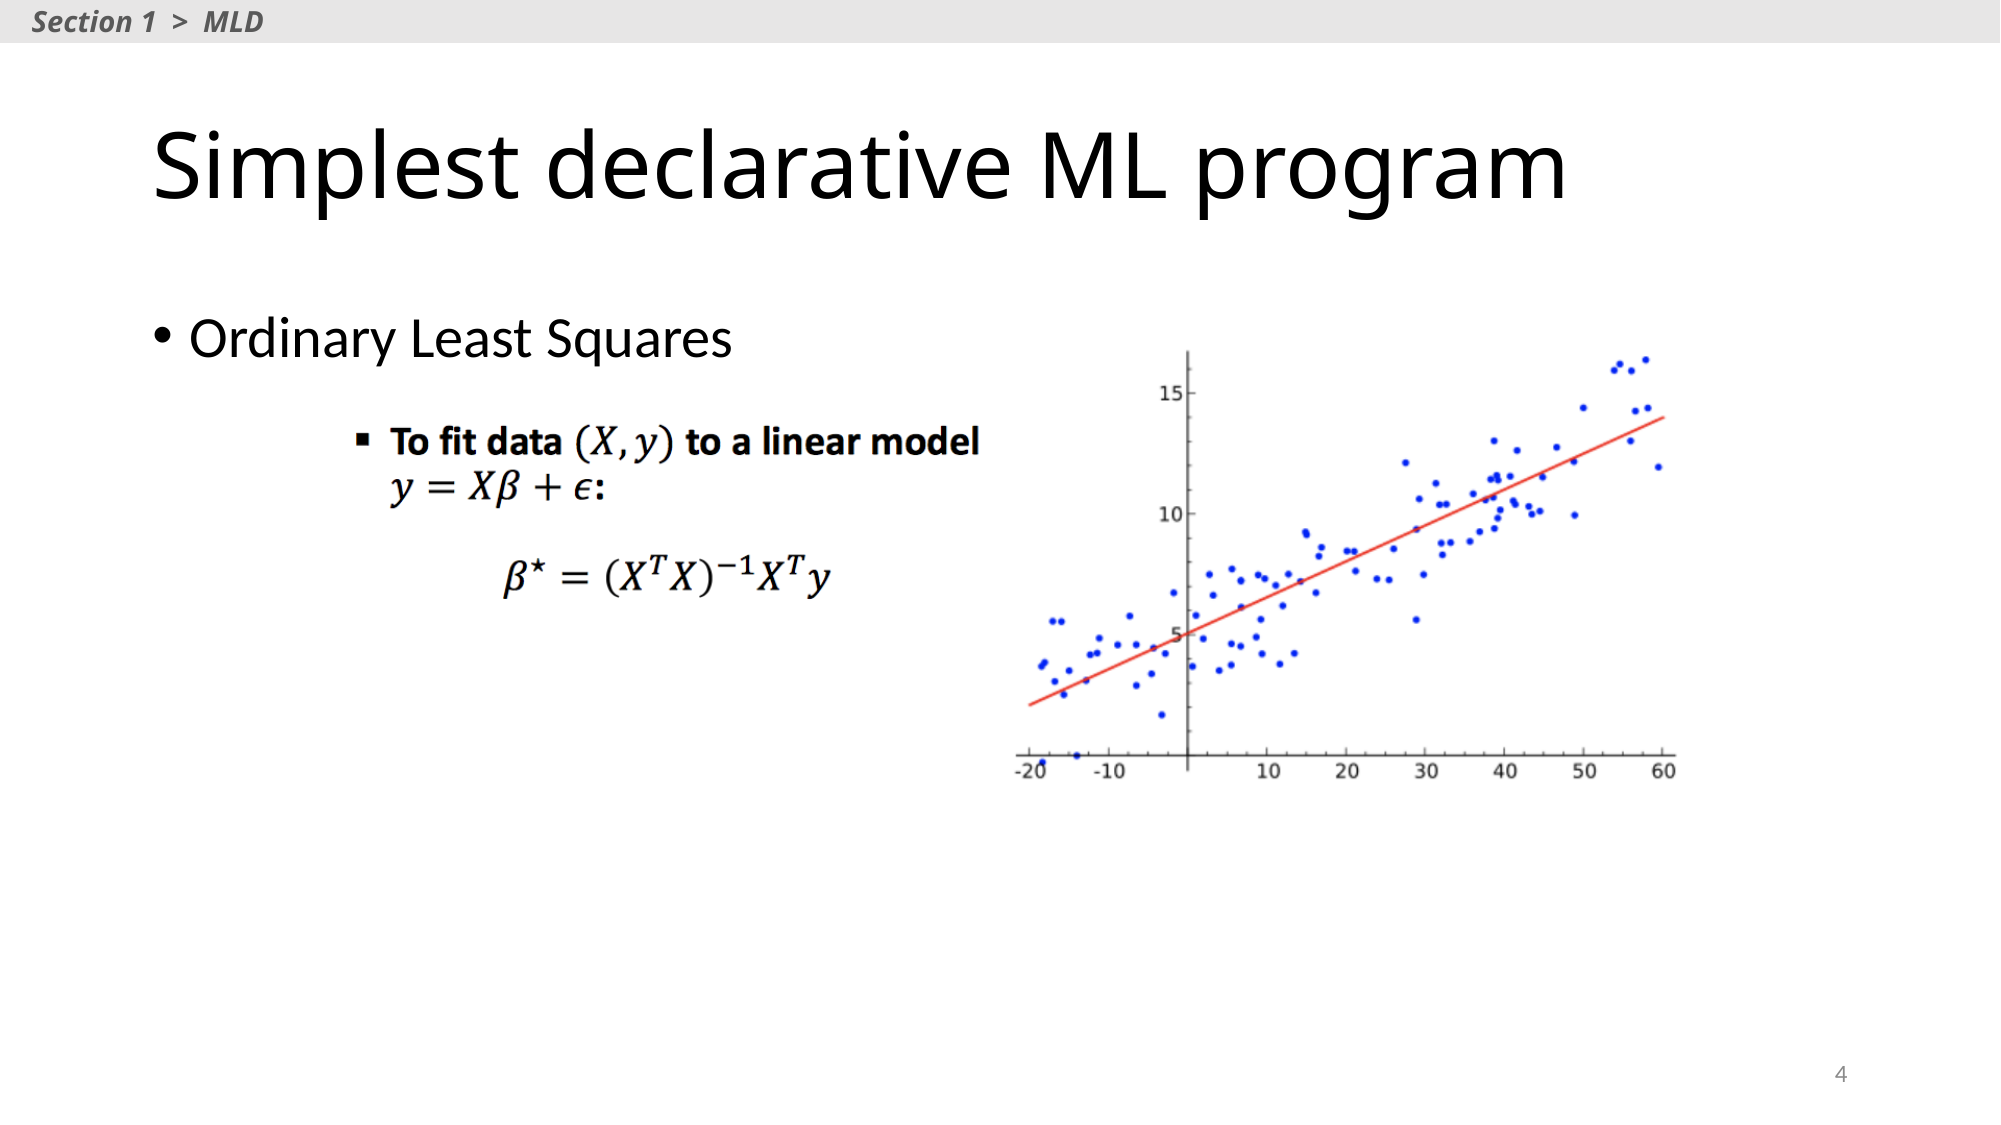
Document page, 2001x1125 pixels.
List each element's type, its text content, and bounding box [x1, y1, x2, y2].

title Simplest declarative ML program [137, 59, 1863, 278]
text_box Ordinary Least Squares [137, 299, 1962, 1014]
slide_number 4 [1412, 1042, 1863, 1103]
picture [306, 282, 1699, 820]
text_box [0, 0, 2000, 47]
